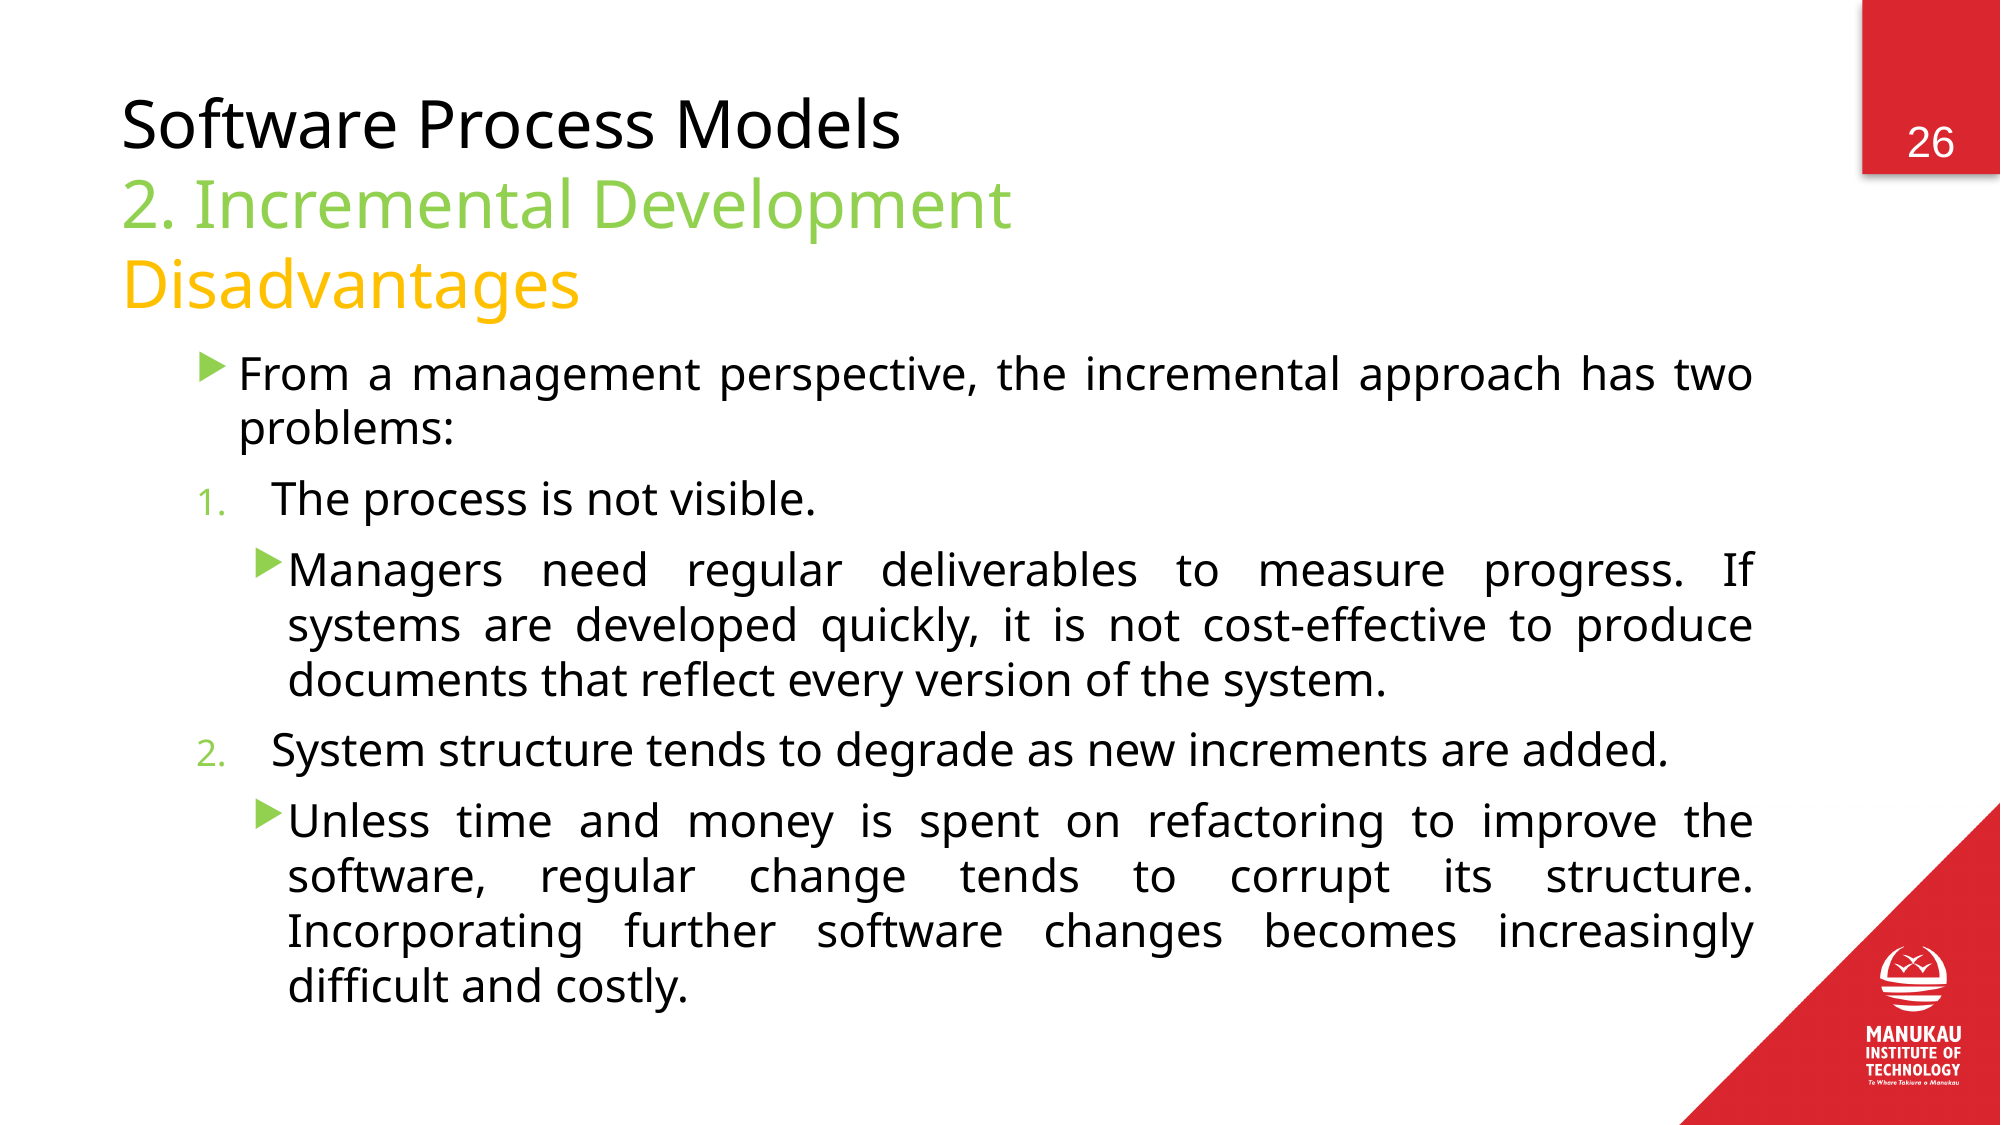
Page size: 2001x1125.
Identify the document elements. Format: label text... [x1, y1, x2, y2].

title Software Process Models 2. Incremental Development Disadvantages [106, 74, 1649, 304]
list From a management perspective, the incremental approach has two problems: The process is not visible. Managers need regular deliverables to measure progress. If systems are developed quickly, it is not cost-effective to produce documents that reflect every version of the system. System structure tends to degrade as new increments are added. Unless time and money is spent on refactoring to improve the software, regular change tends to corrupt its structure. Incorporating further software changes becomes increasingly difficult and costly. [181, 336, 1770, 1025]
picture [1679, 802, 2000, 1125]
text_box 26 [1862, 0, 2000, 175]
